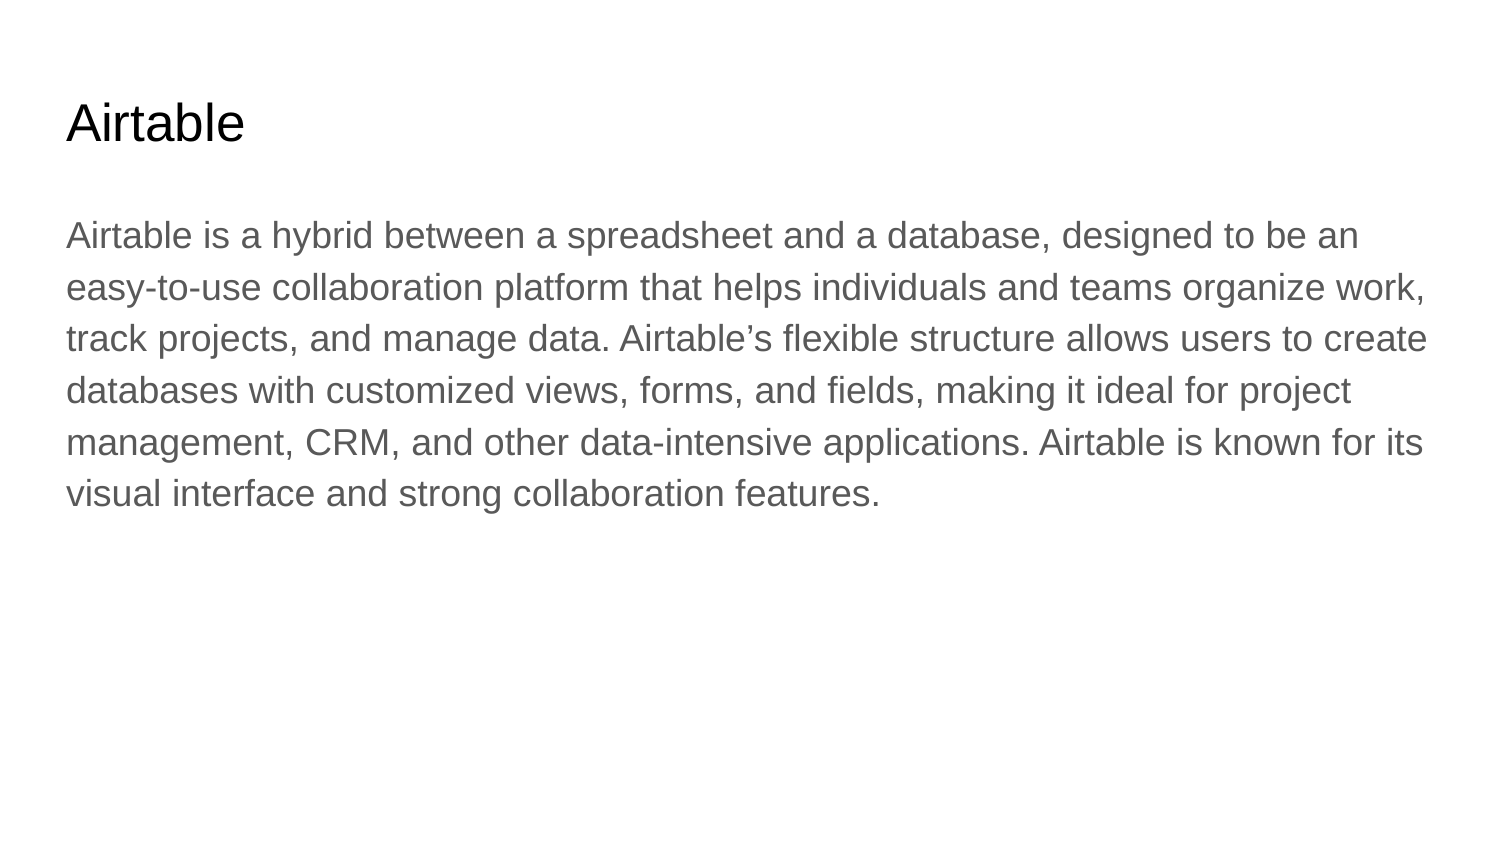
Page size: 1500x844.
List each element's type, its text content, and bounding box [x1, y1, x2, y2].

list Airtable is a hybrid between a spreadsheet and a database, designed to be an easy-to-use collaboration platform that helps individuals and teams organize work, track projects, and manage data. Airtable’s flexible structure allows users to create databases with customized views, forms, and fields, making it ideal for project management, CRM, and other data-intensive applications. Airtable is known for its visual interface and strong collaboration features. [51, 189, 1449, 750]
title Airtable [51, 72, 1449, 167]
